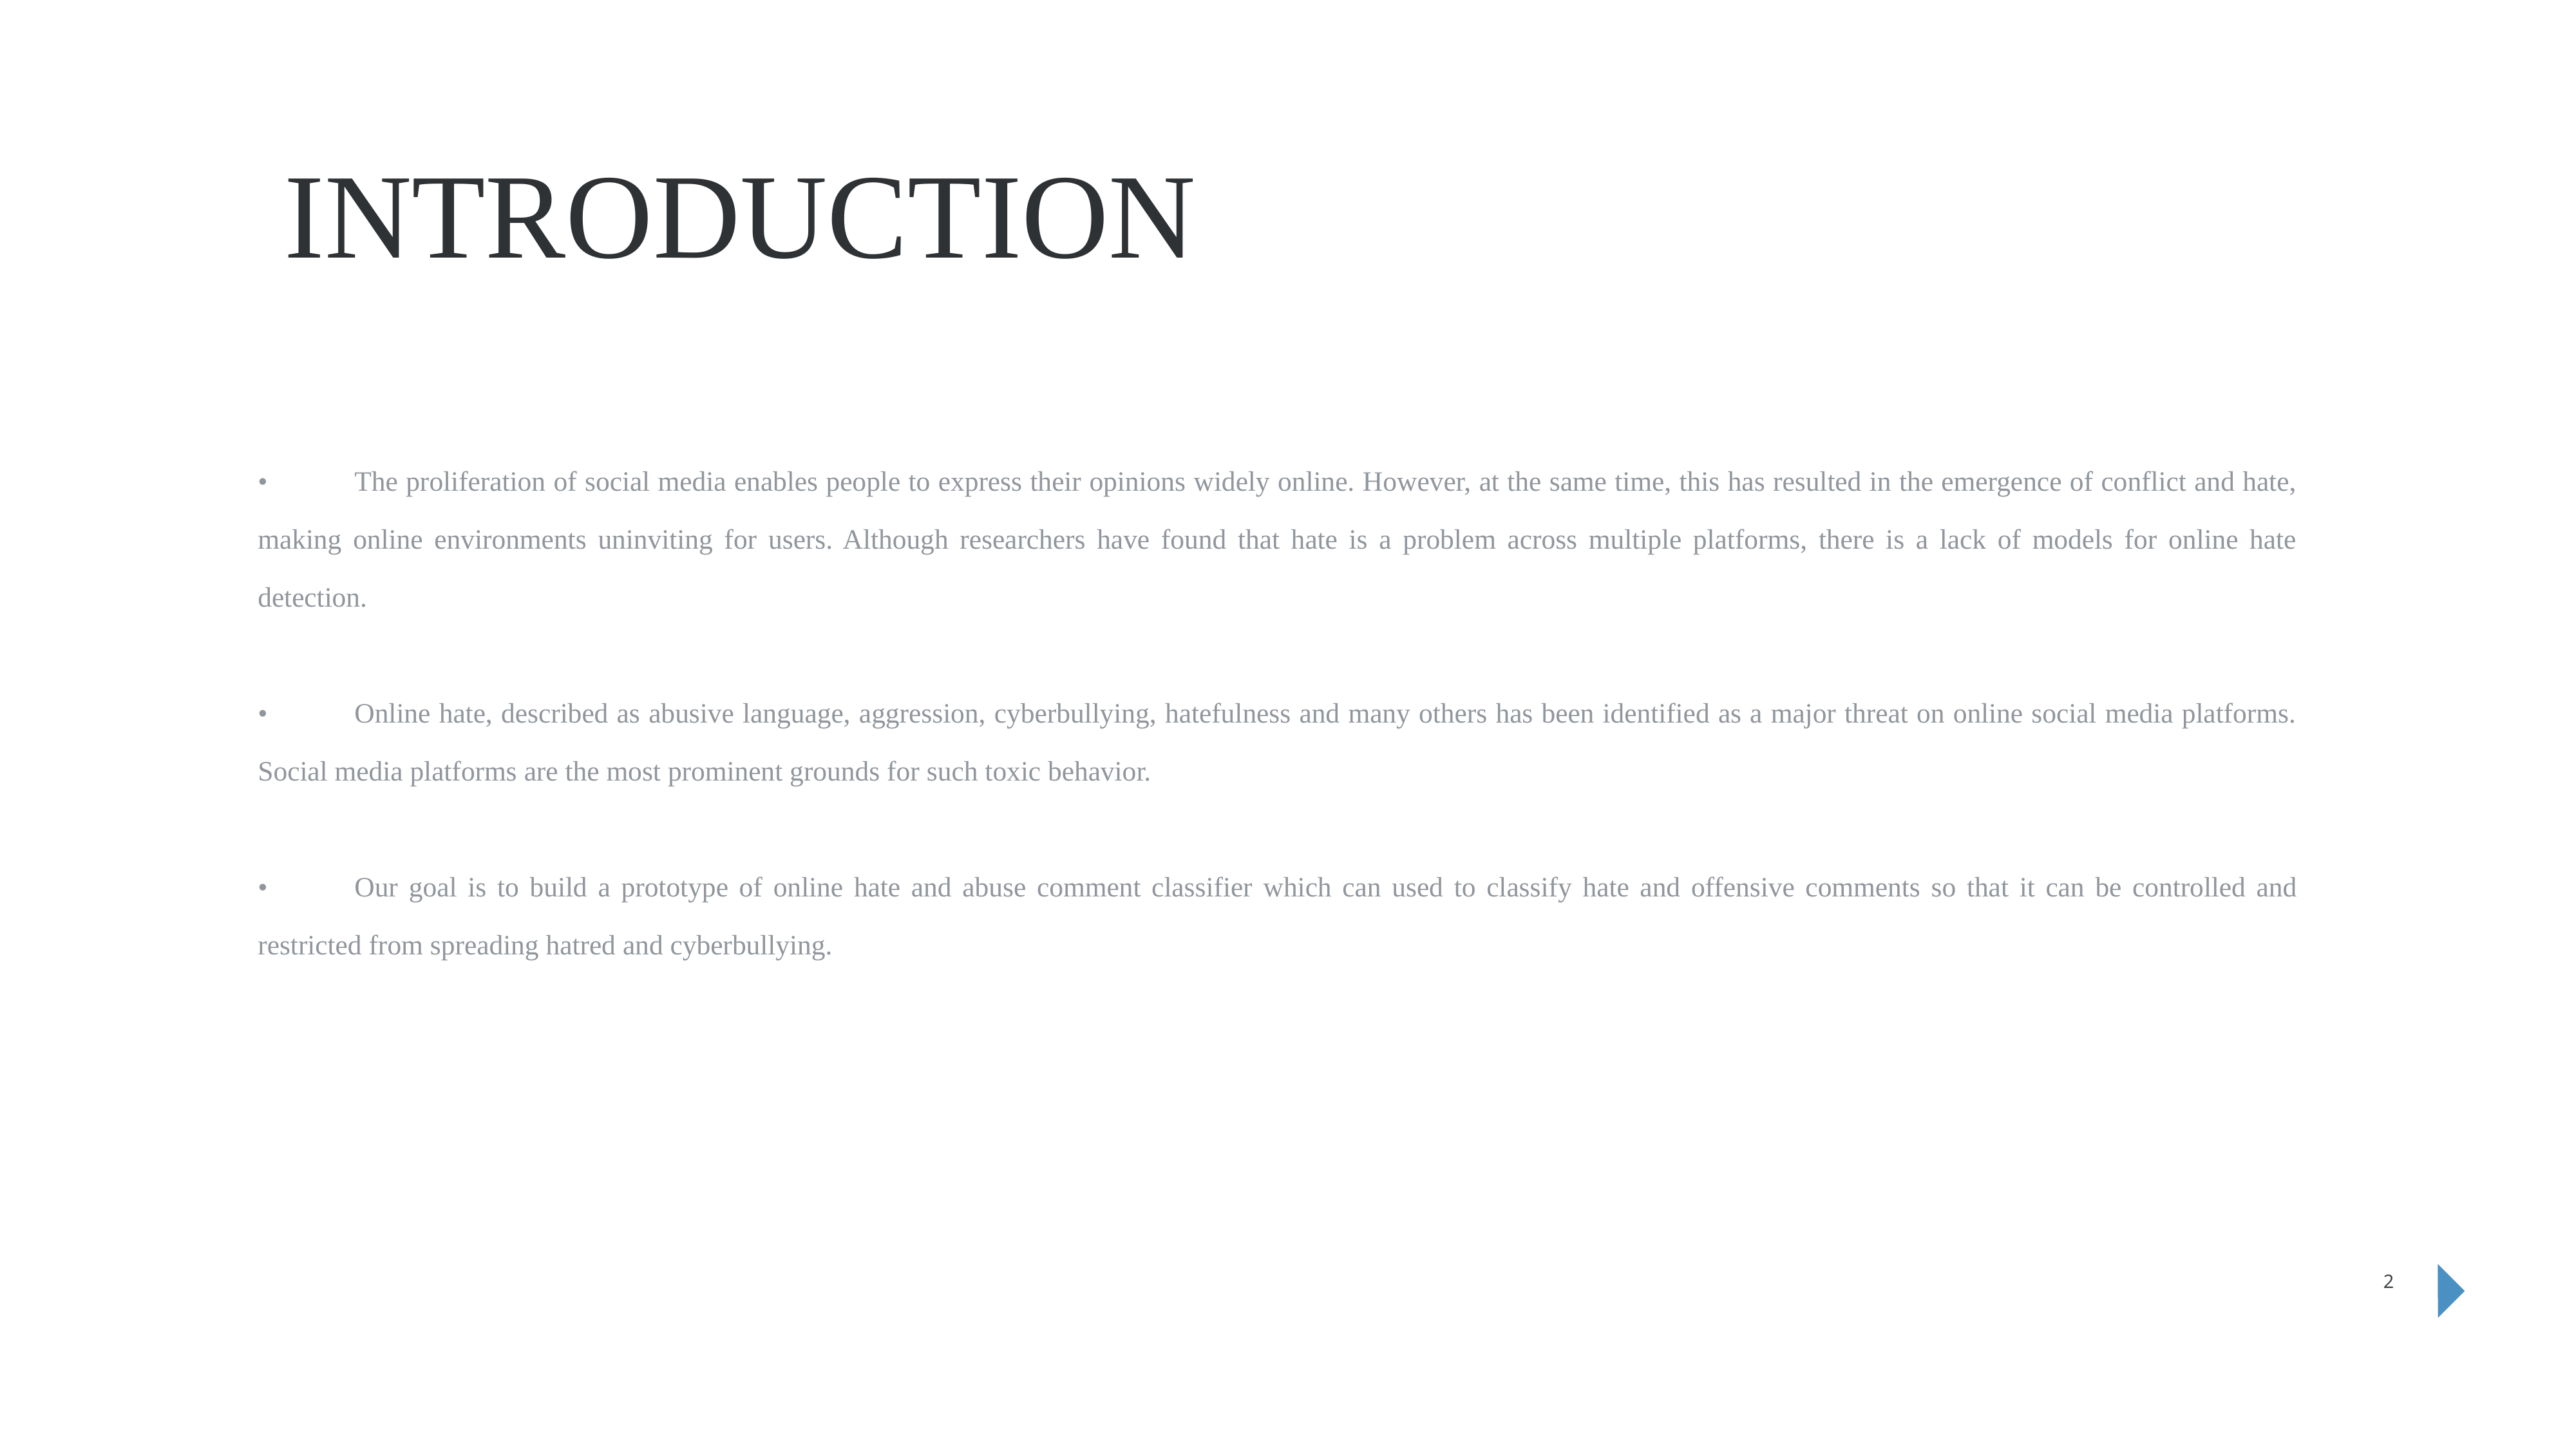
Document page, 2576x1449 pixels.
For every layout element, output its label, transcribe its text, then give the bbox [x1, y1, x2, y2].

text_box • The proliferation of social media enables people to express their opinions widely online. However, at the same time, this has resulted in the emergence of conflict and hate, making online environments uninviting for users. Although researchers have found that hate is a problem across multiple platforms, there is a lack of models for online hate detection. • Online hate, described as abusive language, aggression, cyberbullying, hatefulness and many others has been identified as a major threat on online social media platforms. Social media platforms are the most prominent grounds for such toxic behavior. • Our goal is to build a prototype of online hate and abuse comment classifier which can used to classify hate and offensive comments so that it can be controlled and restricted from spreading hatred and cyberbullying. [252, 457, 2305, 990]
title INTRODUCTION [278, 97, 2475, 340]
slide_number 2 [2339, 1264, 2438, 1318]
